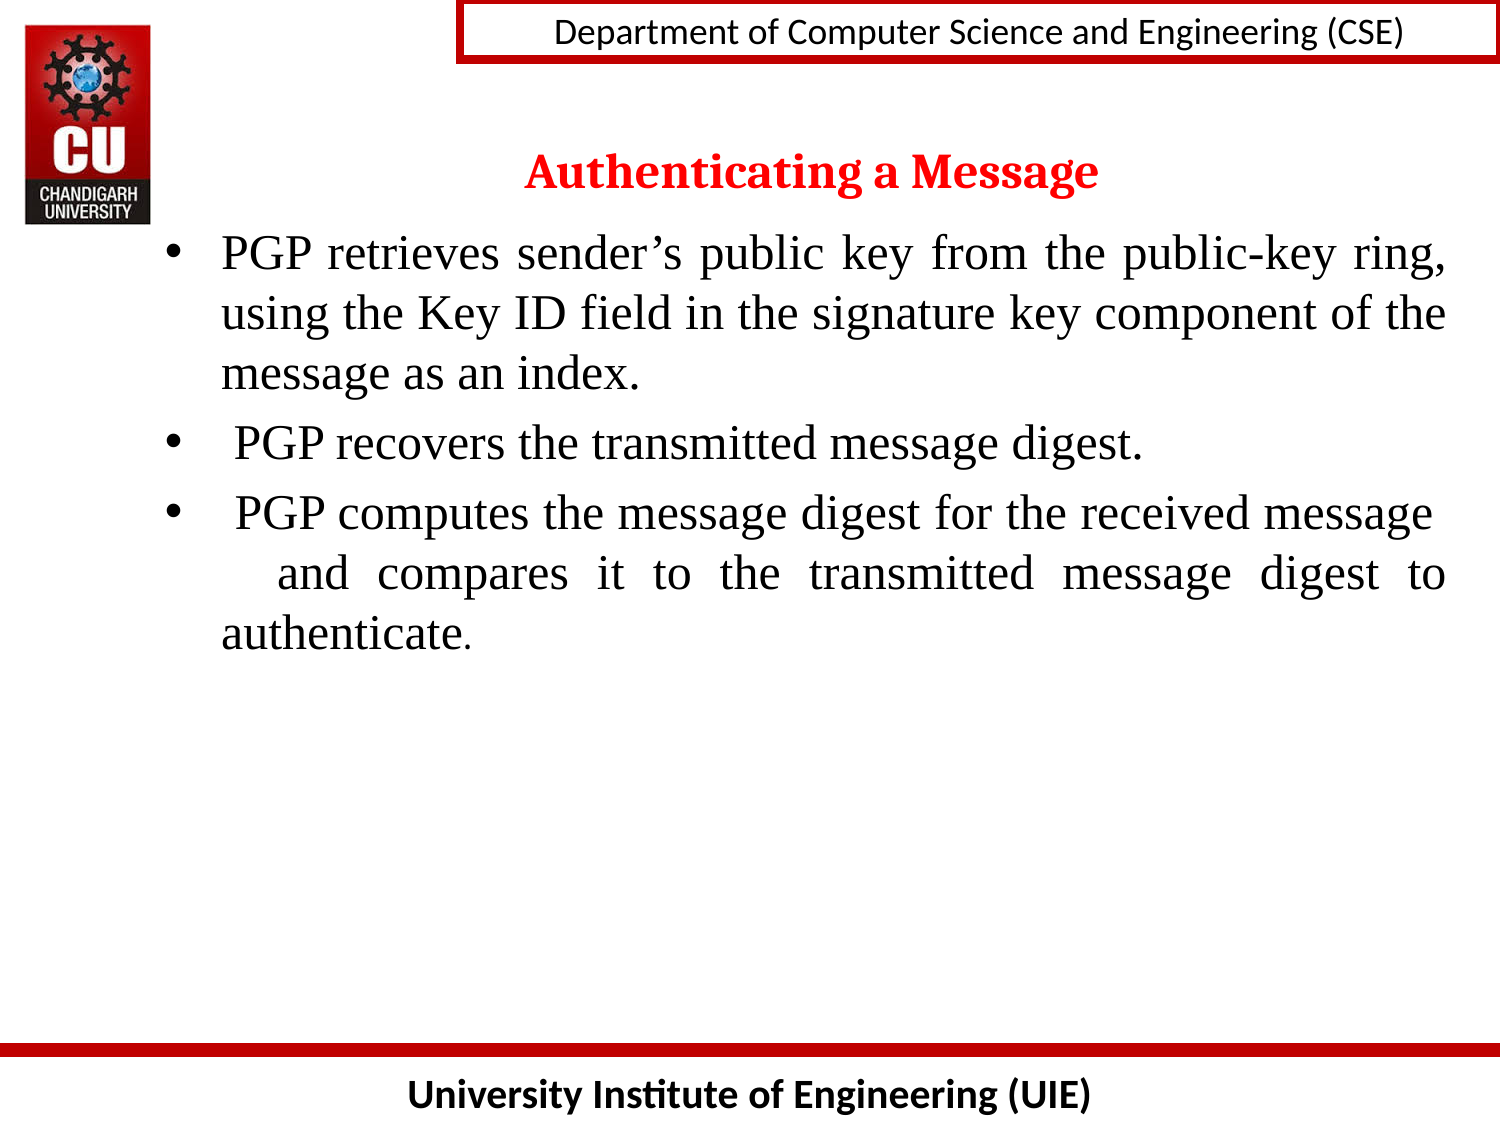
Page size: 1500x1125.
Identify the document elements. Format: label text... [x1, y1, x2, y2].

title Authenticating a Message [162, 125, 1463, 212]
picture [24, 24, 151, 225]
list PGP retrieves sender’s public key from the public-key ring, using the Key ID field in the signature key component of the message as an index. PGP recovers the transmitted message digest. PGP computes the message digest for the received message and compares it to the transmitted message digest to authenticate. [150, 212, 1463, 1025]
